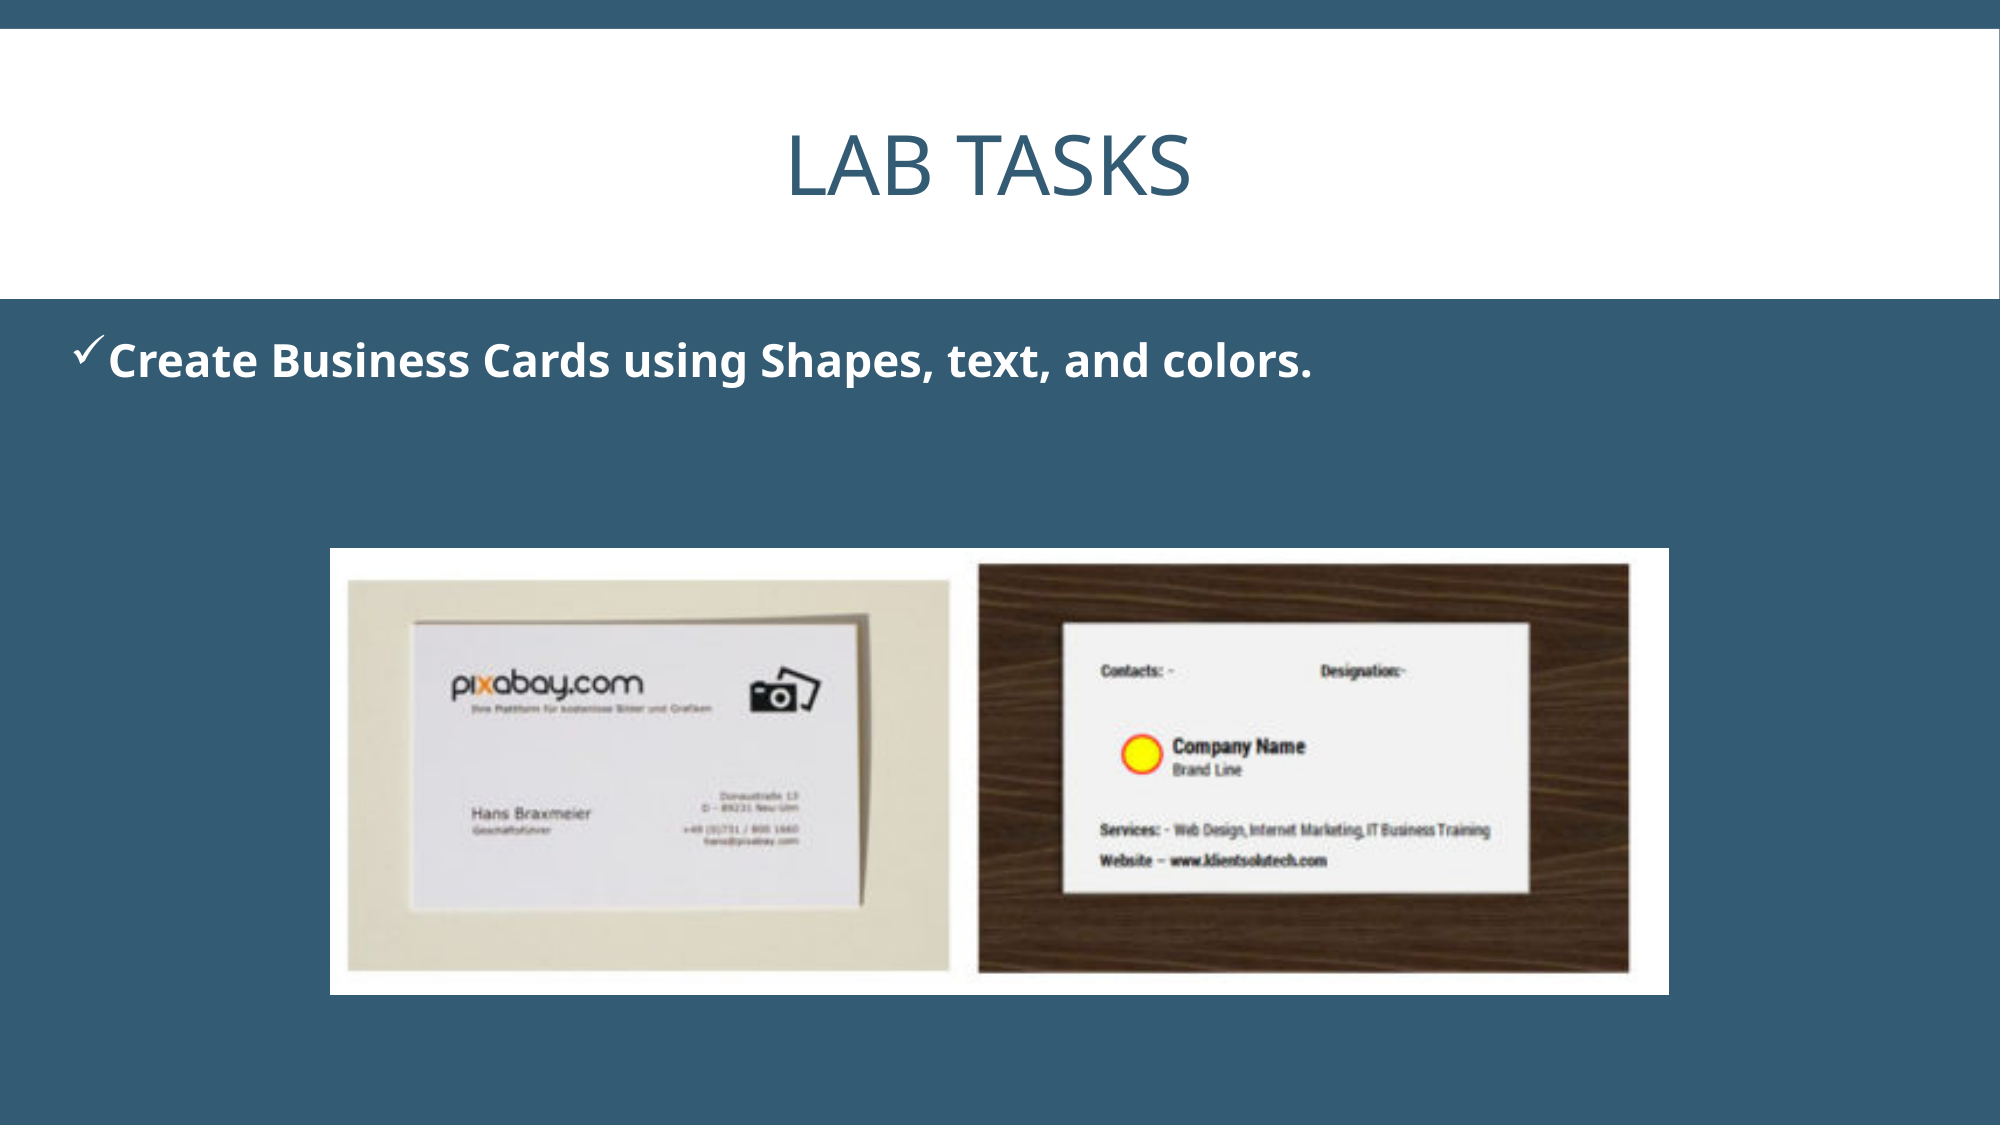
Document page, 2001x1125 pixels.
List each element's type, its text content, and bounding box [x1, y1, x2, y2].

picture [330, 548, 1670, 995]
title Lab Tasks [197, 46, 1803, 295]
list Create Business Cards using Shapes, text, and colors. [54, 329, 1803, 1020]
